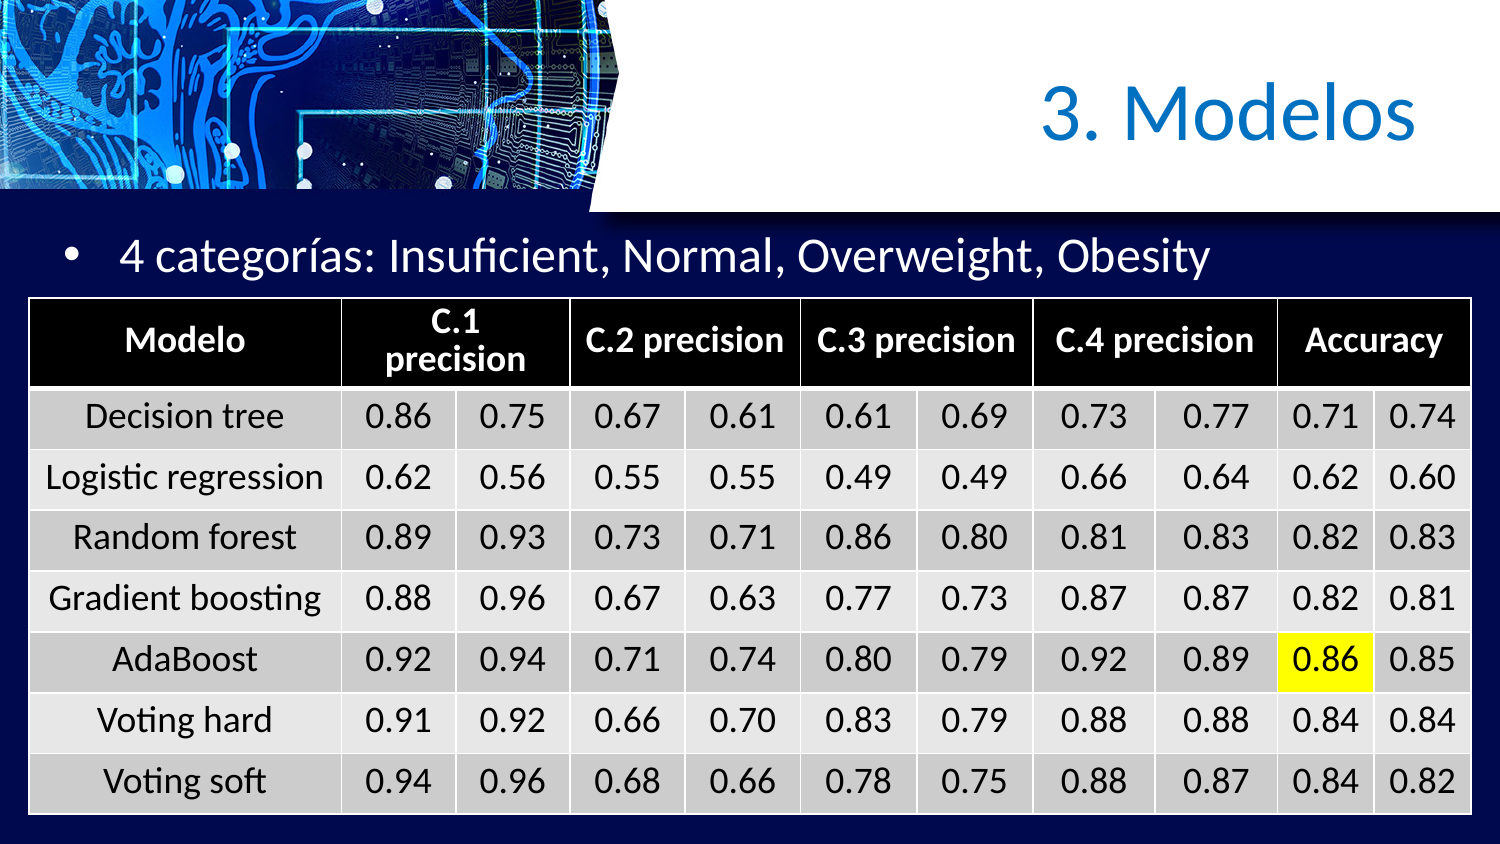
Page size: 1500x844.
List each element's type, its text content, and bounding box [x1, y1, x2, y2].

table_cell 0.94 [457, 633, 569, 692]
table_cell 0.96 [457, 754, 569, 813]
table_cell 0.79 [918, 694, 1032, 753]
table_cell 0.61 [801, 391, 916, 449]
table_cell 0.88 [342, 572, 455, 631]
table_cell 0.67 [571, 572, 684, 631]
table_cell 0.61 [686, 391, 800, 449]
table_cell 0.81 [1034, 511, 1154, 570]
table_cell 0.85 [1375, 633, 1470, 692]
table_header C.3 precision [801, 299, 1032, 386]
table_cell 0.87 [1156, 754, 1277, 813]
table_cell 0.74 [686, 633, 800, 692]
table_cell 0.88 [1034, 754, 1154, 813]
table_cell 0.63 [686, 572, 800, 631]
table_cell 0.74 [1375, 391, 1470, 449]
table_cell 0.66 [571, 694, 684, 753]
table_cell Voting hard [30, 694, 341, 753]
table_header C.1 precision [342, 299, 569, 386]
table_cell 0.64 [1156, 450, 1277, 509]
table_cell 0.80 [918, 511, 1032, 570]
table_cell 0.96 [457, 572, 569, 631]
table_cell Random forest [30, 511, 341, 570]
table_cell 0.94 [342, 754, 455, 813]
table_cell 0.67 [571, 391, 684, 449]
table_cell 0.83 [1156, 511, 1277, 570]
table_cell 0.82 [1278, 511, 1373, 570]
table_cell 0.66 [686, 754, 800, 813]
table_cell 0.92 [1034, 633, 1154, 692]
table_cell 0.82 [1278, 572, 1373, 631]
table_cell 0.87 [1034, 572, 1154, 631]
table_cell 0.79 [918, 633, 1032, 692]
table_cell 0.49 [801, 450, 916, 509]
table_cell 0.73 [571, 511, 684, 570]
table_cell 0.55 [571, 450, 684, 509]
table_cell Gradient boosting [30, 572, 341, 631]
table_cell 0.75 [918, 754, 1032, 813]
table_cell 0.87 [1156, 572, 1277, 631]
table_cell 0.71 [686, 511, 800, 570]
table_header Modelo [30, 299, 341, 386]
table_cell 0.80 [801, 633, 916, 692]
table_cell 0.69 [918, 391, 1032, 449]
table_cell 0.73 [918, 572, 1032, 631]
table_cell 0.66 [1034, 450, 1154, 509]
table_cell 0.62 [342, 450, 455, 509]
table_cell 0.78 [801, 754, 916, 813]
table_cell 0.83 [801, 694, 916, 753]
picture [0, 0, 1500, 844]
table_cell 0.84 [1278, 694, 1373, 753]
table_cell 0.68 [571, 754, 684, 813]
table_cell 0.55 [686, 450, 800, 509]
table_cell 0.60 [1375, 450, 1470, 509]
table_cell 0.56 [457, 450, 569, 509]
table_header C.2 precision [571, 299, 800, 386]
table_cell Logistic regression [30, 450, 341, 509]
table_cell 0.88 [1034, 694, 1154, 753]
table_cell 0.86 [801, 511, 916, 570]
table_cell 0.73 [1034, 391, 1154, 449]
table_cell 0.89 [1156, 633, 1277, 692]
table_cell 0.83 [1375, 511, 1470, 570]
table_header Accuracy [1278, 299, 1470, 386]
table_cell 0.81 [1375, 572, 1470, 631]
table_cell Voting soft [30, 754, 341, 813]
table_cell Decision tree [30, 391, 341, 449]
table_cell 0.84 [1278, 754, 1373, 813]
table_cell 0.84 [1375, 694, 1470, 753]
table_cell 0.91 [342, 694, 455, 753]
list 4 categorías: Insuficient, Normal, Overweight, Obesity [48, 215, 1397, 297]
table_cell 0.71 [1278, 391, 1373, 449]
table_cell 0.70 [686, 694, 800, 753]
table_cell 0.77 [801, 572, 916, 631]
table_cell 0.62 [1278, 450, 1373, 509]
table_cell 0.92 [342, 633, 455, 692]
table_cell 0.77 [1156, 391, 1277, 449]
table_cell 0.49 [918, 450, 1032, 509]
table_cell 0.93 [457, 511, 569, 570]
table_cell 0.92 [457, 694, 569, 753]
table_cell 0.82 [1375, 754, 1470, 813]
title 3. Modelos [636, 44, 1433, 170]
table_cell 0.88 [1156, 694, 1277, 753]
table_cell AdaBoost [30, 633, 341, 692]
table_cell 0.89 [342, 511, 455, 570]
table_cell 0.86 [342, 391, 455, 449]
table_header C.4 precision [1034, 299, 1277, 386]
table_cell 0.86 [1278, 633, 1373, 692]
table_cell 0.75 [457, 391, 569, 449]
table_cell 0.71 [571, 633, 684, 692]
